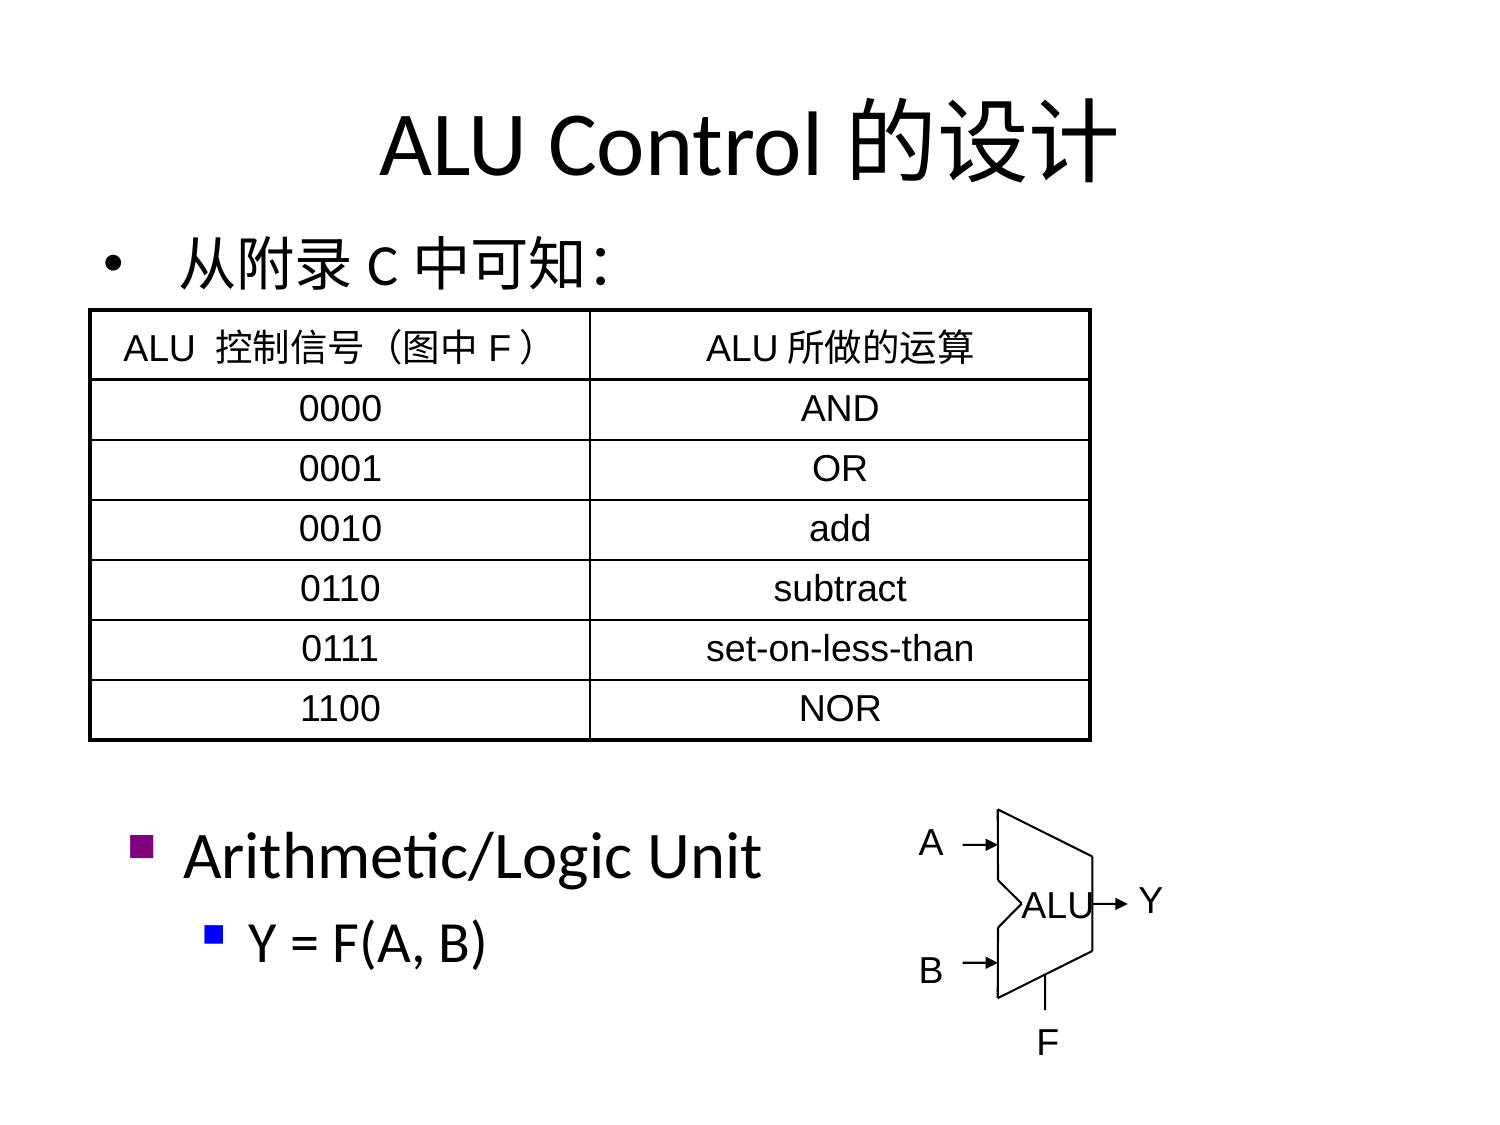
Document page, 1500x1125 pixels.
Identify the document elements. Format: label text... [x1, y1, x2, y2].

table_cell add [591, 501, 1088, 559]
table_cell AND [591, 381, 1088, 439]
table_cell subtract [591, 561, 1088, 619]
table_header ALU 控制信号（图中F） [92, 312, 589, 378]
table_cell 0111 [92, 621, 589, 679]
table_cell 0110 [92, 561, 589, 619]
text_box 从附录C中可知： [88, 219, 1459, 305]
title ALU Control的设计 [75, 45, 1425, 233]
table_cell 0001 [92, 441, 589, 499]
table_cell 1100 [92, 681, 589, 738]
table_cell 0000 [92, 381, 589, 439]
text_box Arithmetic/Logic Unit Y = F(A, B) [112, 804, 821, 1018]
table_cell 0010 [92, 501, 589, 559]
table_cell set-on-less-than [591, 621, 1088, 679]
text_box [903, 809, 1179, 1072]
table_cell NOR [591, 681, 1088, 738]
table_cell OR [591, 441, 1088, 499]
table_header ALU所做的运算 [591, 312, 1088, 378]
